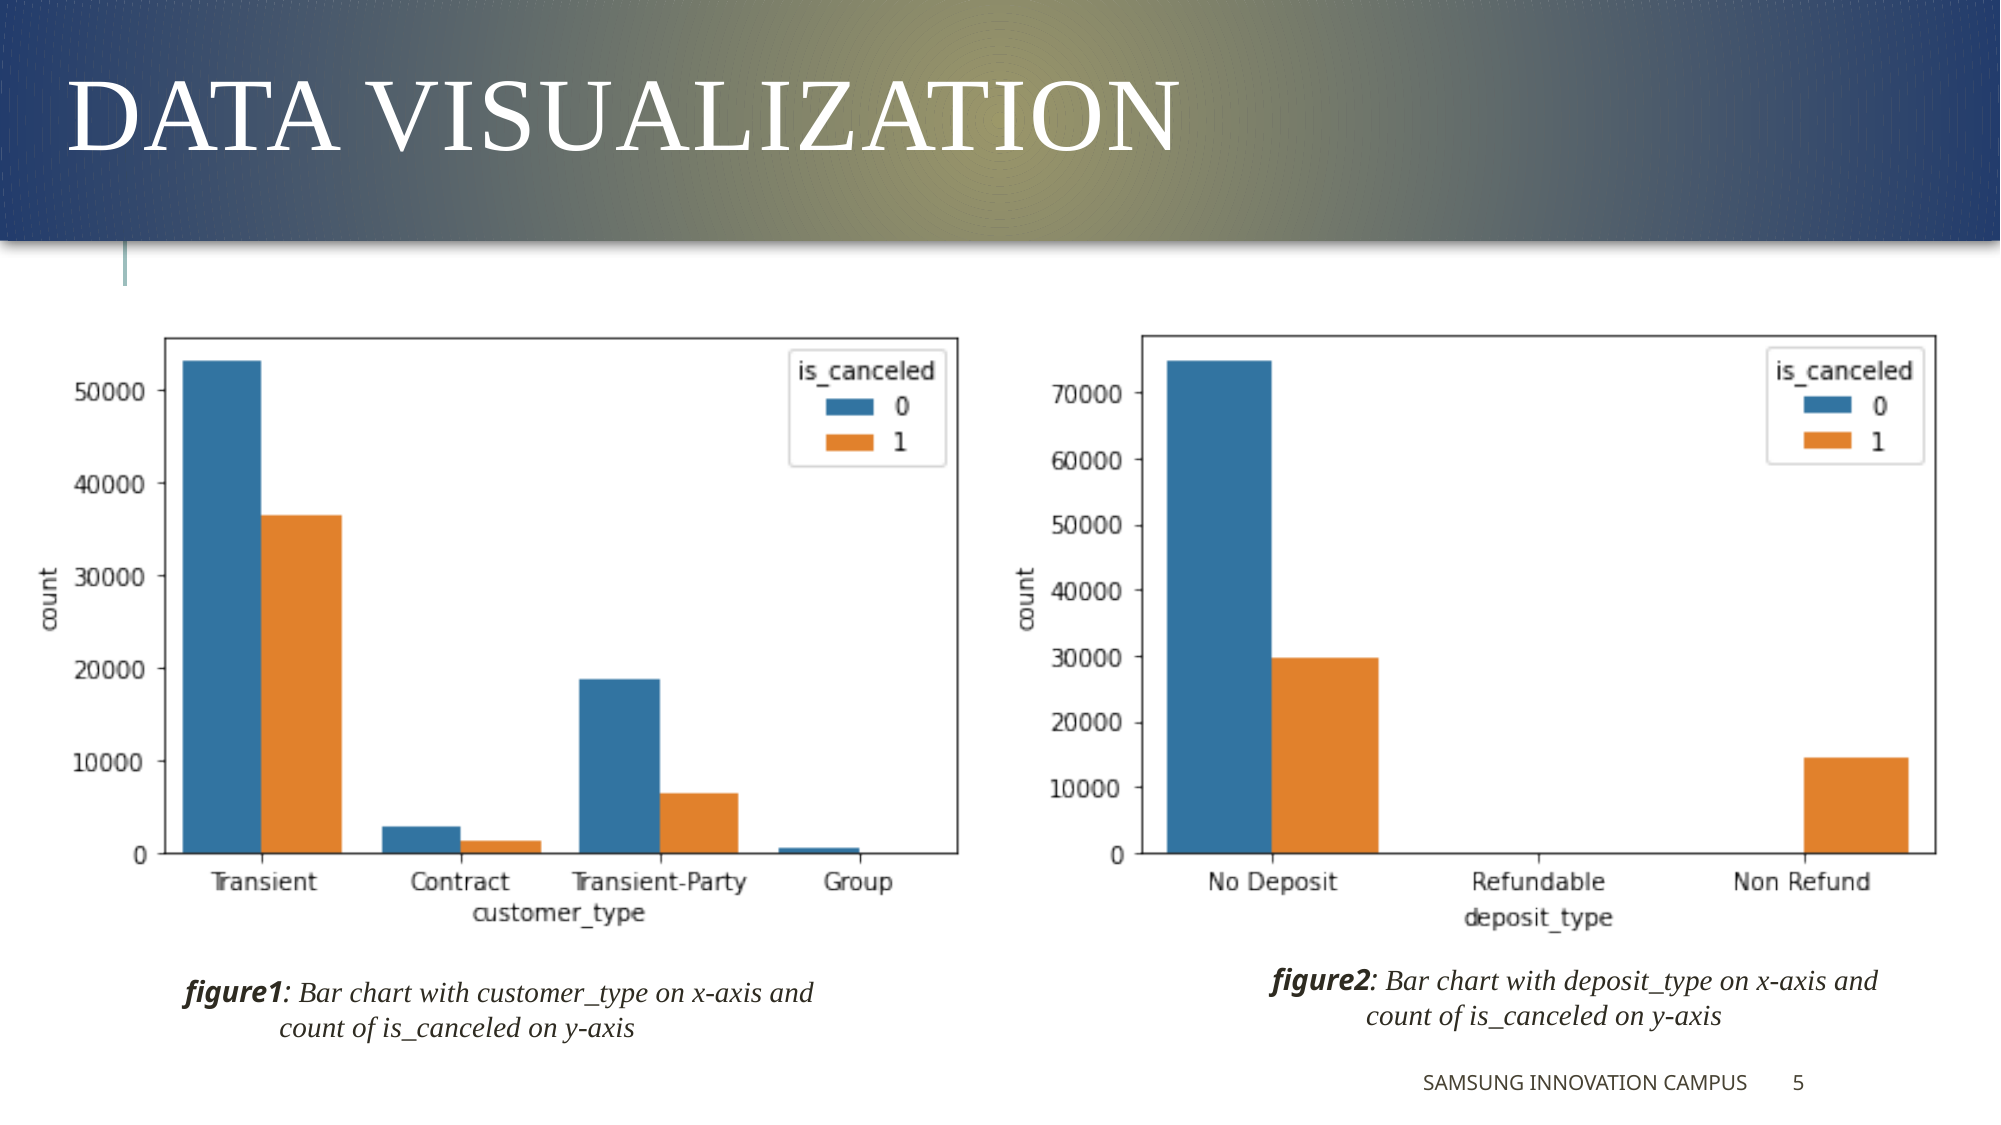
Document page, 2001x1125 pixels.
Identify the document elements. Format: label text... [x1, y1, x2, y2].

text_box figure1: Bar chart with customer_type on x-axis and count of is_canceled on y-axis [170, 966, 886, 1051]
title Data Visualization [51, 11, 1777, 229]
text_box figure2: Bar chart with deposit_type on x-axis and count of is_canceled on y-axis [1257, 954, 1973, 1039]
picture [21, 321, 974, 947]
text_box [0, 0, 2000, 241]
picture [999, 321, 1952, 947]
footer Samsung Innovation Campus [794, 1061, 1763, 1107]
slide_number 5 [1777, 1061, 1938, 1107]
